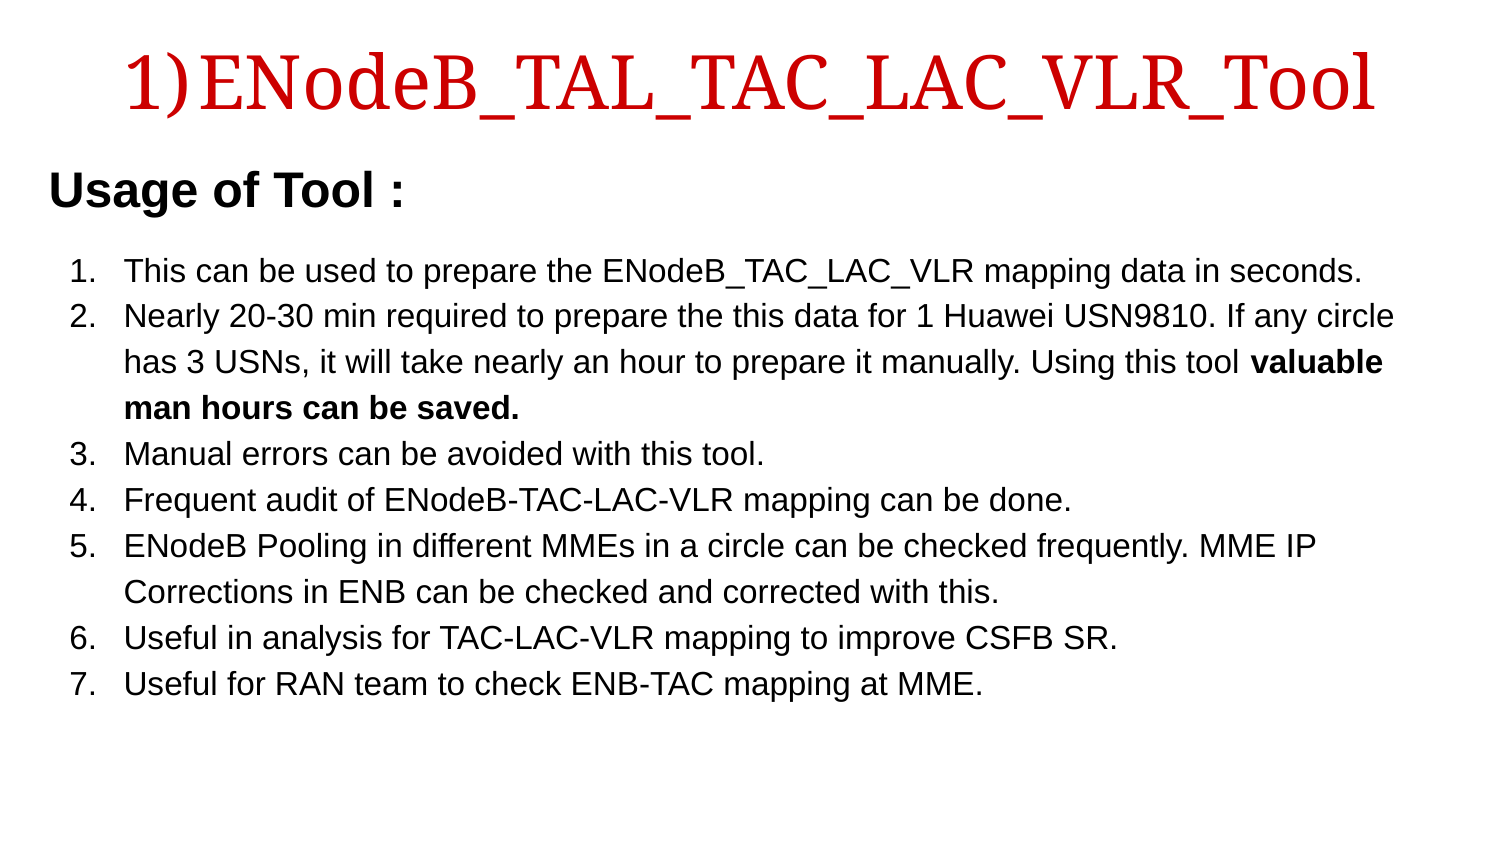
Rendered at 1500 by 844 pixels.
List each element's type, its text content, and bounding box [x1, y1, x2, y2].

subtitle Usage of Tool : This can be used to prepare the ENodeB_TAC_LAC_VLR mapping data in seconds. Nearly 20-30 min required to prepare the this data for 1 Huawei USN9810. If any circle has 3 USNs, it will take nearly an hour to prepare it manually. Using this tool valuable man hours can be saved. Manual errors can be avoided with this tool. Frequent audit of ENodeB-TAC-LAC-VLR mapping can be done. ENodeB Pooling in different MMEs in a circle can be checked frequently. MME IP Corrections in ENB can be checked and corrected with this. Useful in analysis for TAC-LAC-VLR mapping to improve CSFB SR. Useful for RAN team to check ENB-TAC mapping at MME. [33, 133, 1432, 827]
title ENodeB_TAL_TAC_LAC_VLR_Tool [0, 19, 1500, 198]
